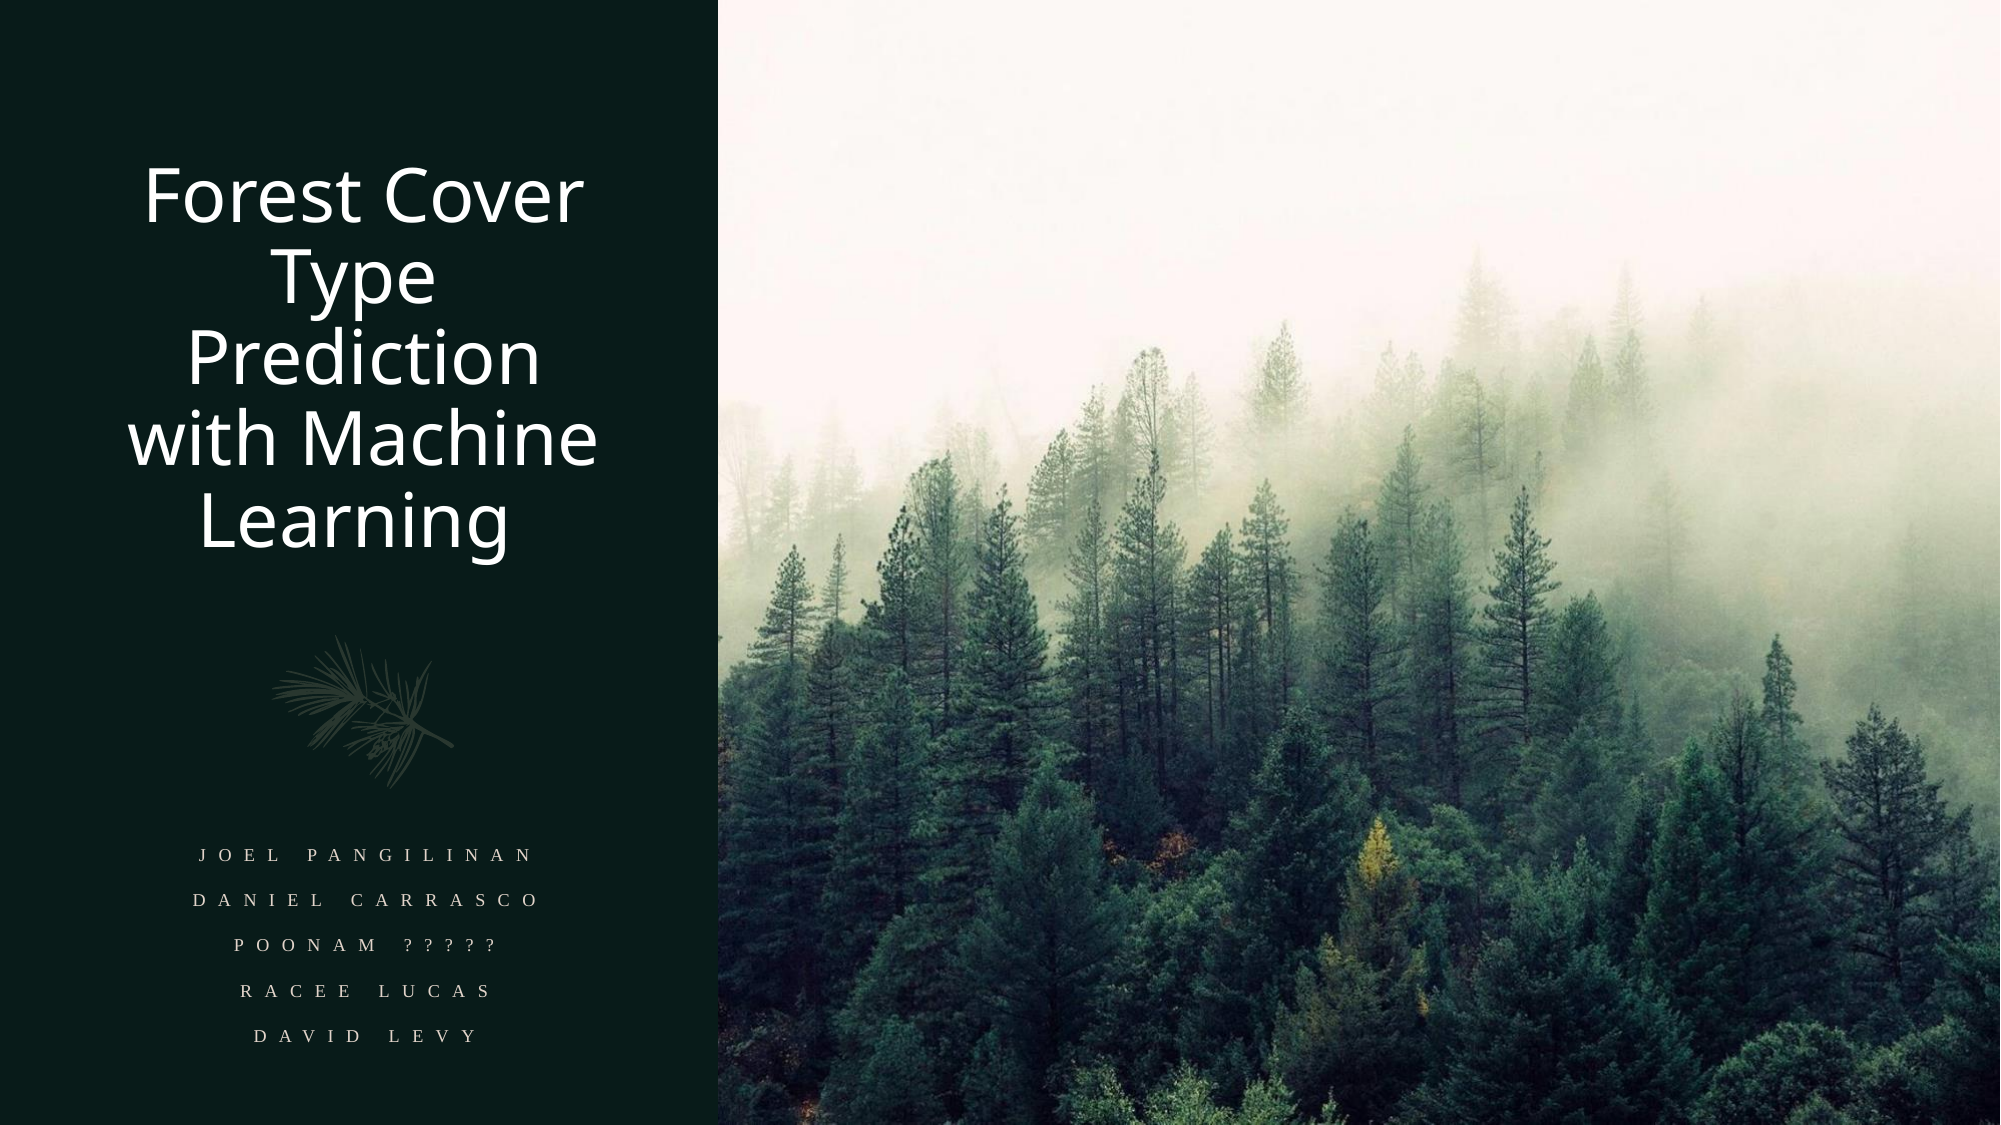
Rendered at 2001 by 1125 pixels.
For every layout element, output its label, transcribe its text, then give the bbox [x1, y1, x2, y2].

title Forest Cover Type Prediction with Machine Learning [112, 70, 617, 571]
picture [718, 0, 2000, 1125]
subtitle Joel Pangilinan Daniel Carrasco Poonam ????? Racee Lucas David Levy [50, 824, 678, 1055]
